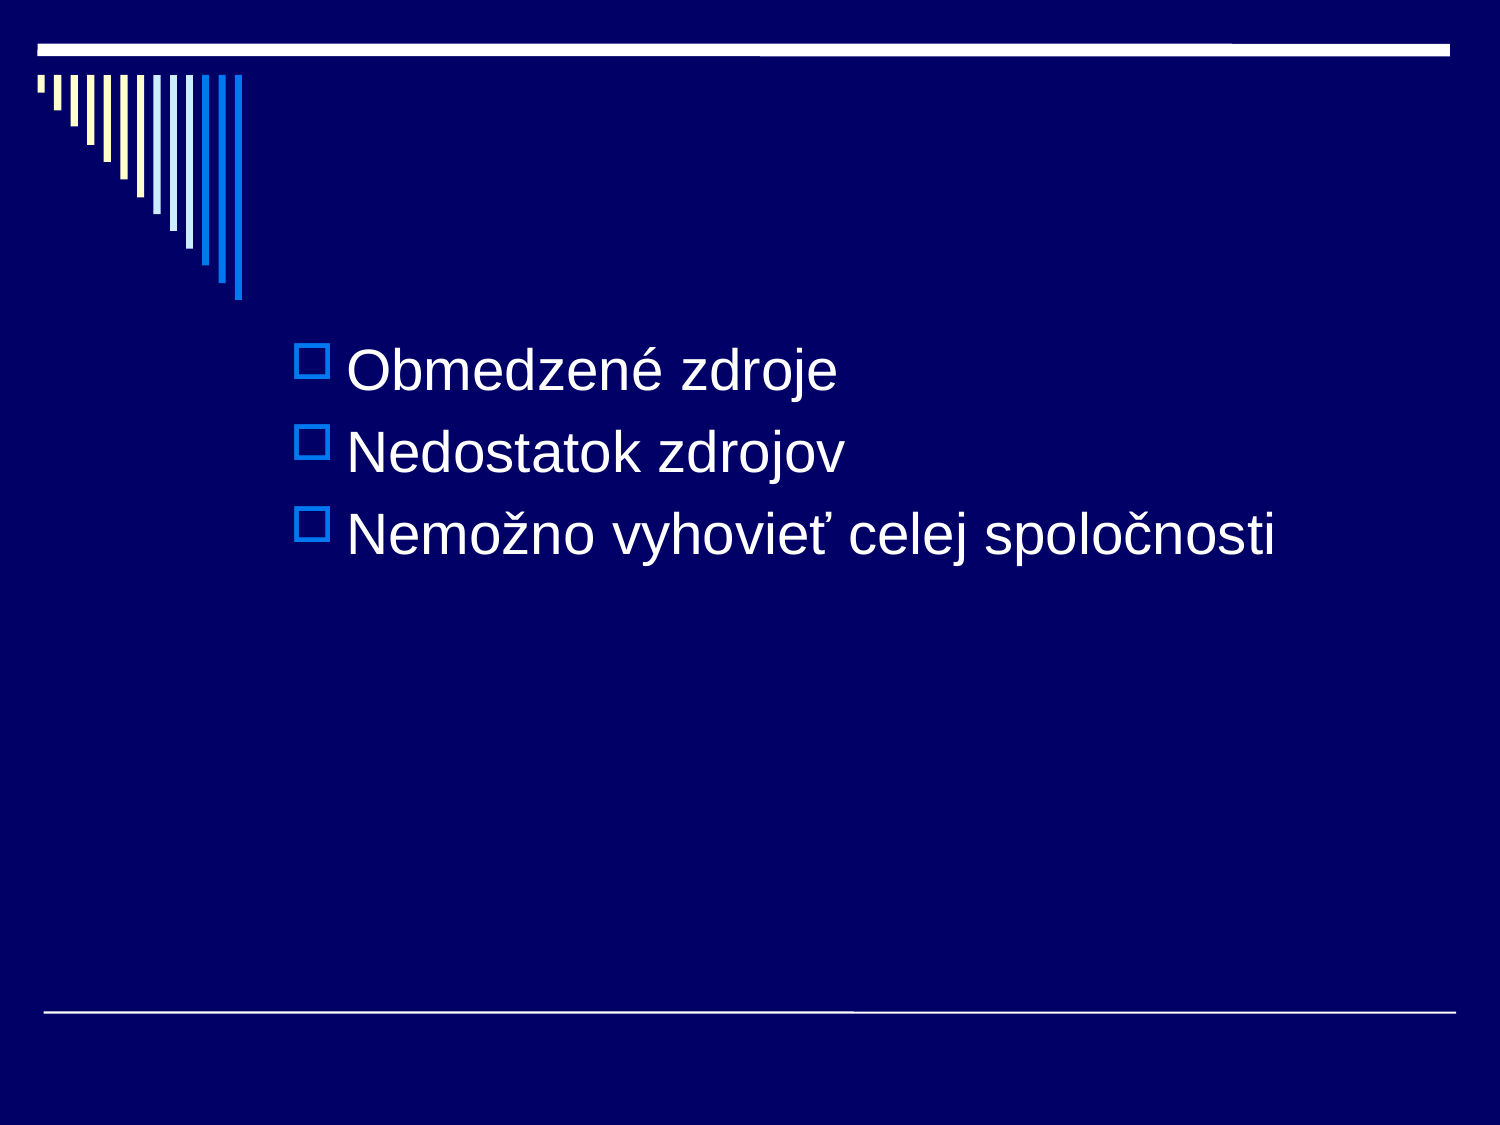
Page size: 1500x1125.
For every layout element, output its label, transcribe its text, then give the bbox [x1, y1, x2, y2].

list Obmedzené zdroje Nedostatok zdrojov Nemožno vyhovieť celej spoločnosti [274, 324, 1426, 1001]
